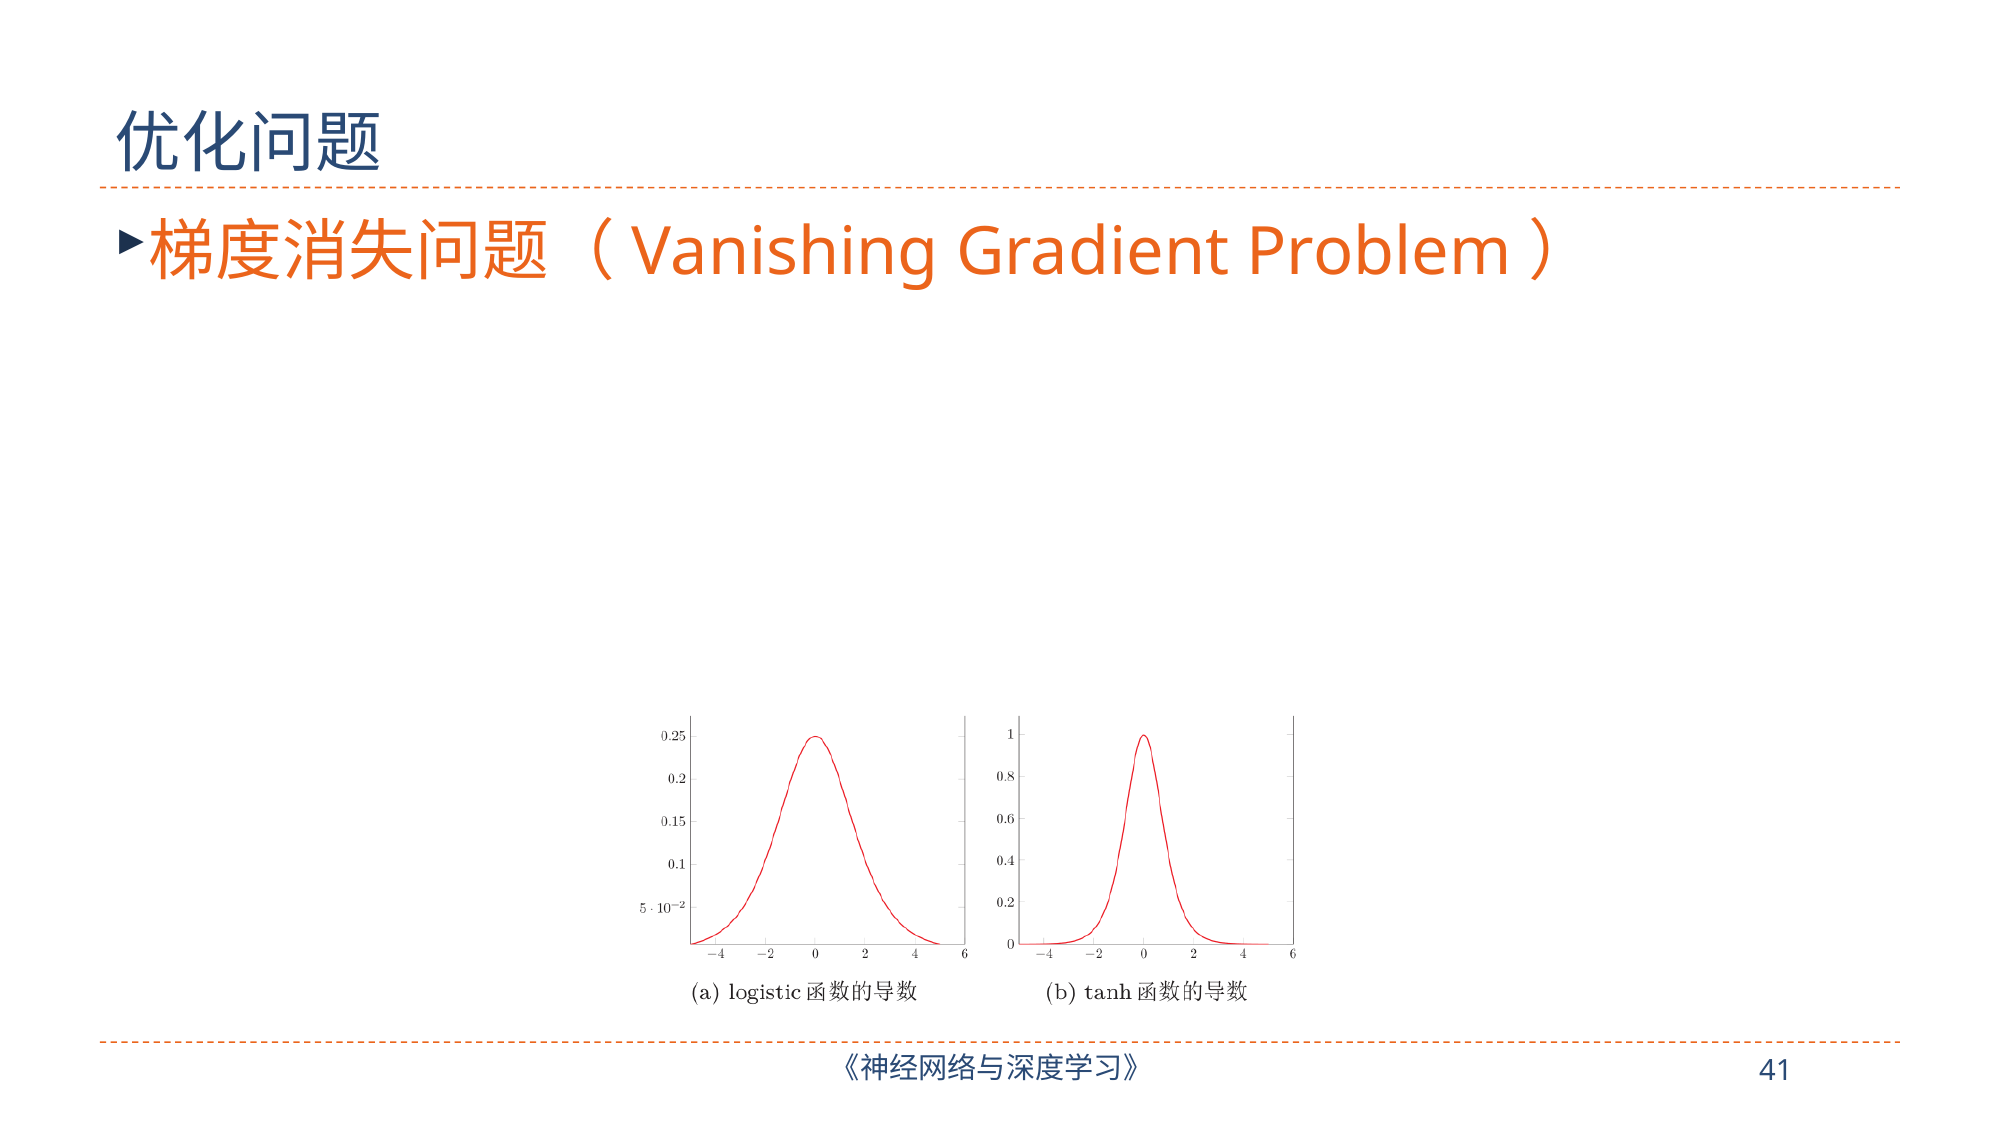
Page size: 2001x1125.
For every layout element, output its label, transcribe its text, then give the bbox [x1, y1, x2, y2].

title 优化问题 [99, 24, 1900, 188]
list 梯度消失问题（Vanishing Gradient Problem） [99, 200, 1900, 1010]
picture [612, 703, 1345, 1022]
